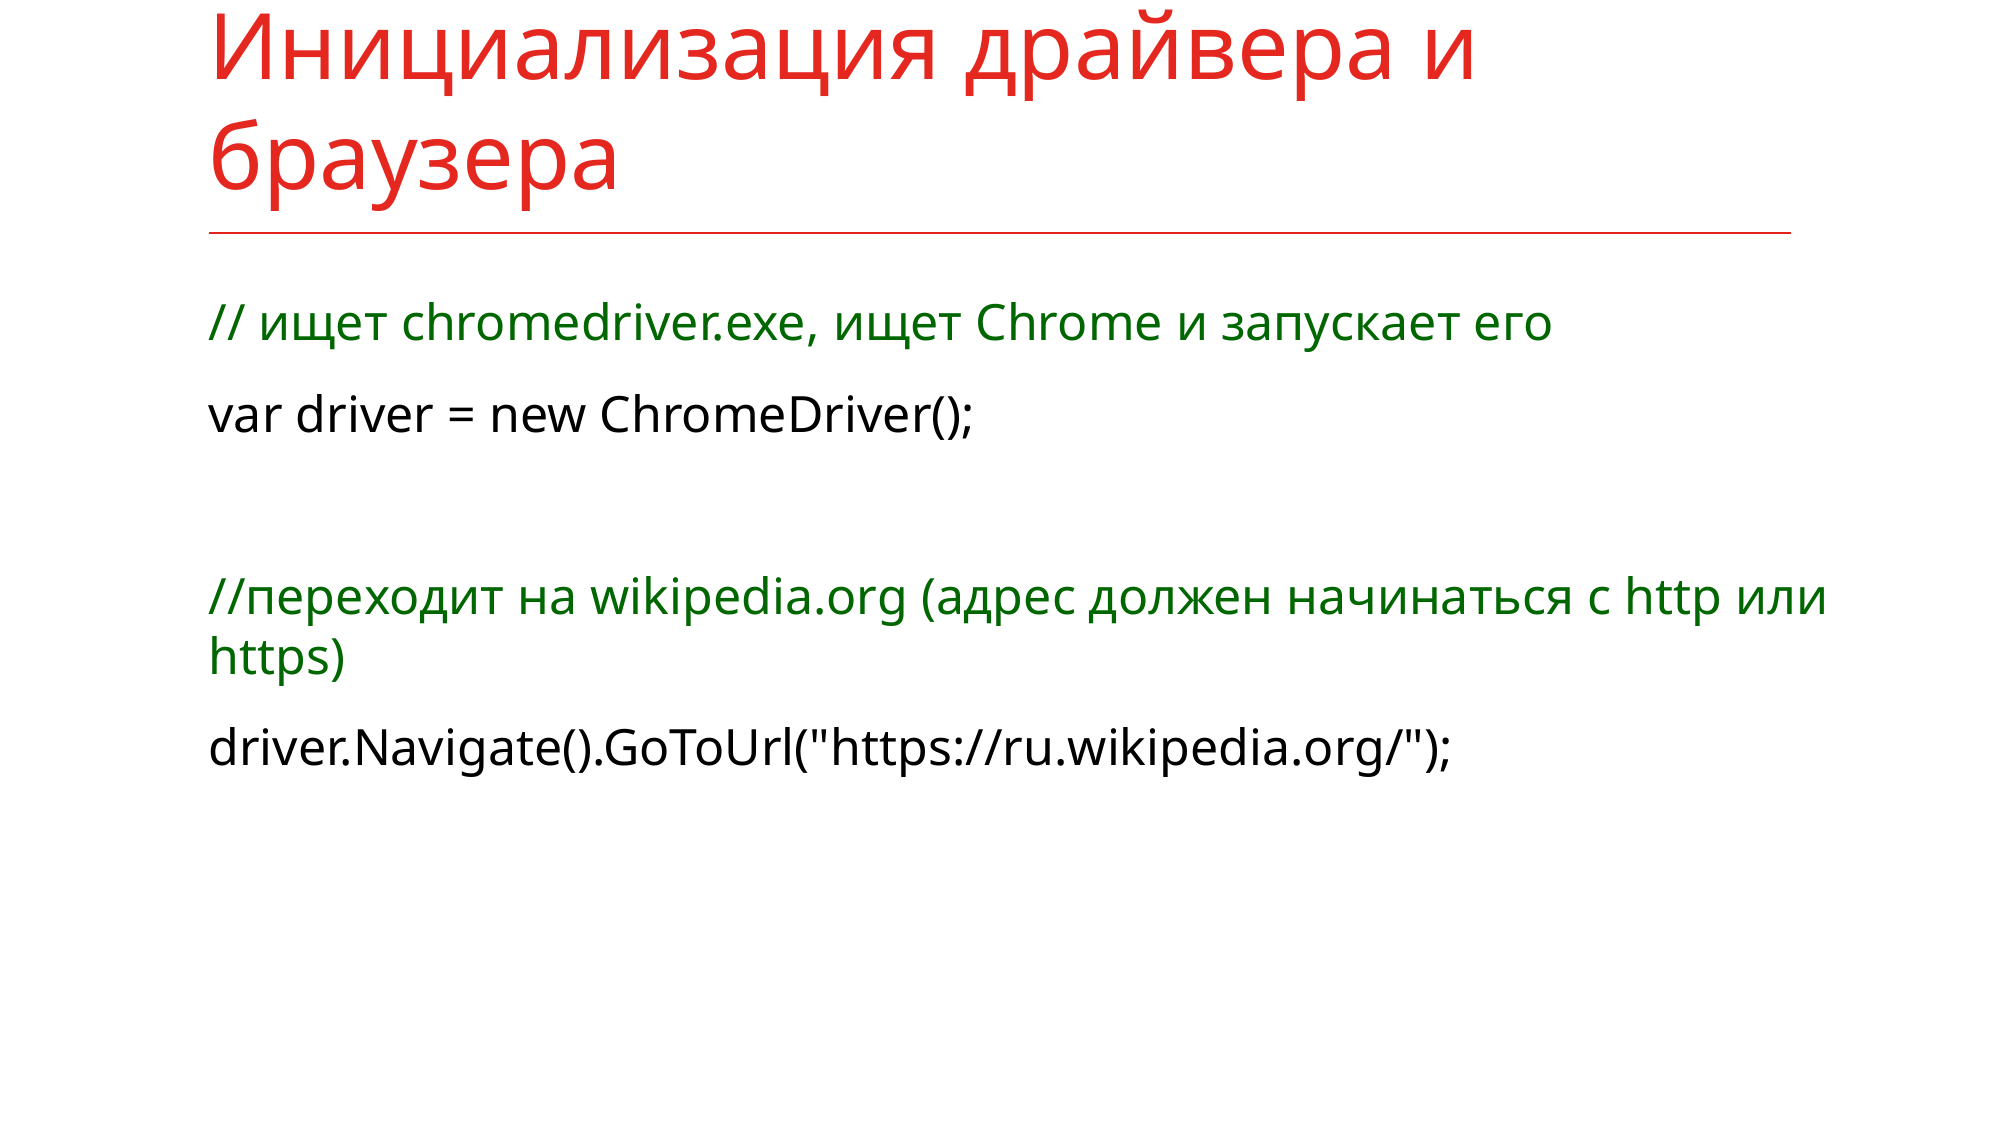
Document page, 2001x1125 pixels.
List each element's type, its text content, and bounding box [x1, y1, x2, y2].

title Инициализация драйвера и браузера [208, 54, 1792, 232]
list // ищет chromedriver.exe, ищет Chrome и запускает его var driver = new ChromeDriver(); //переходит на wikipedia.org (адрес должен начинаться с http или https) driver.Navigate().GoToUrl("https://ru.wikipedia.org/"); [208, 290, 1910, 1071]
